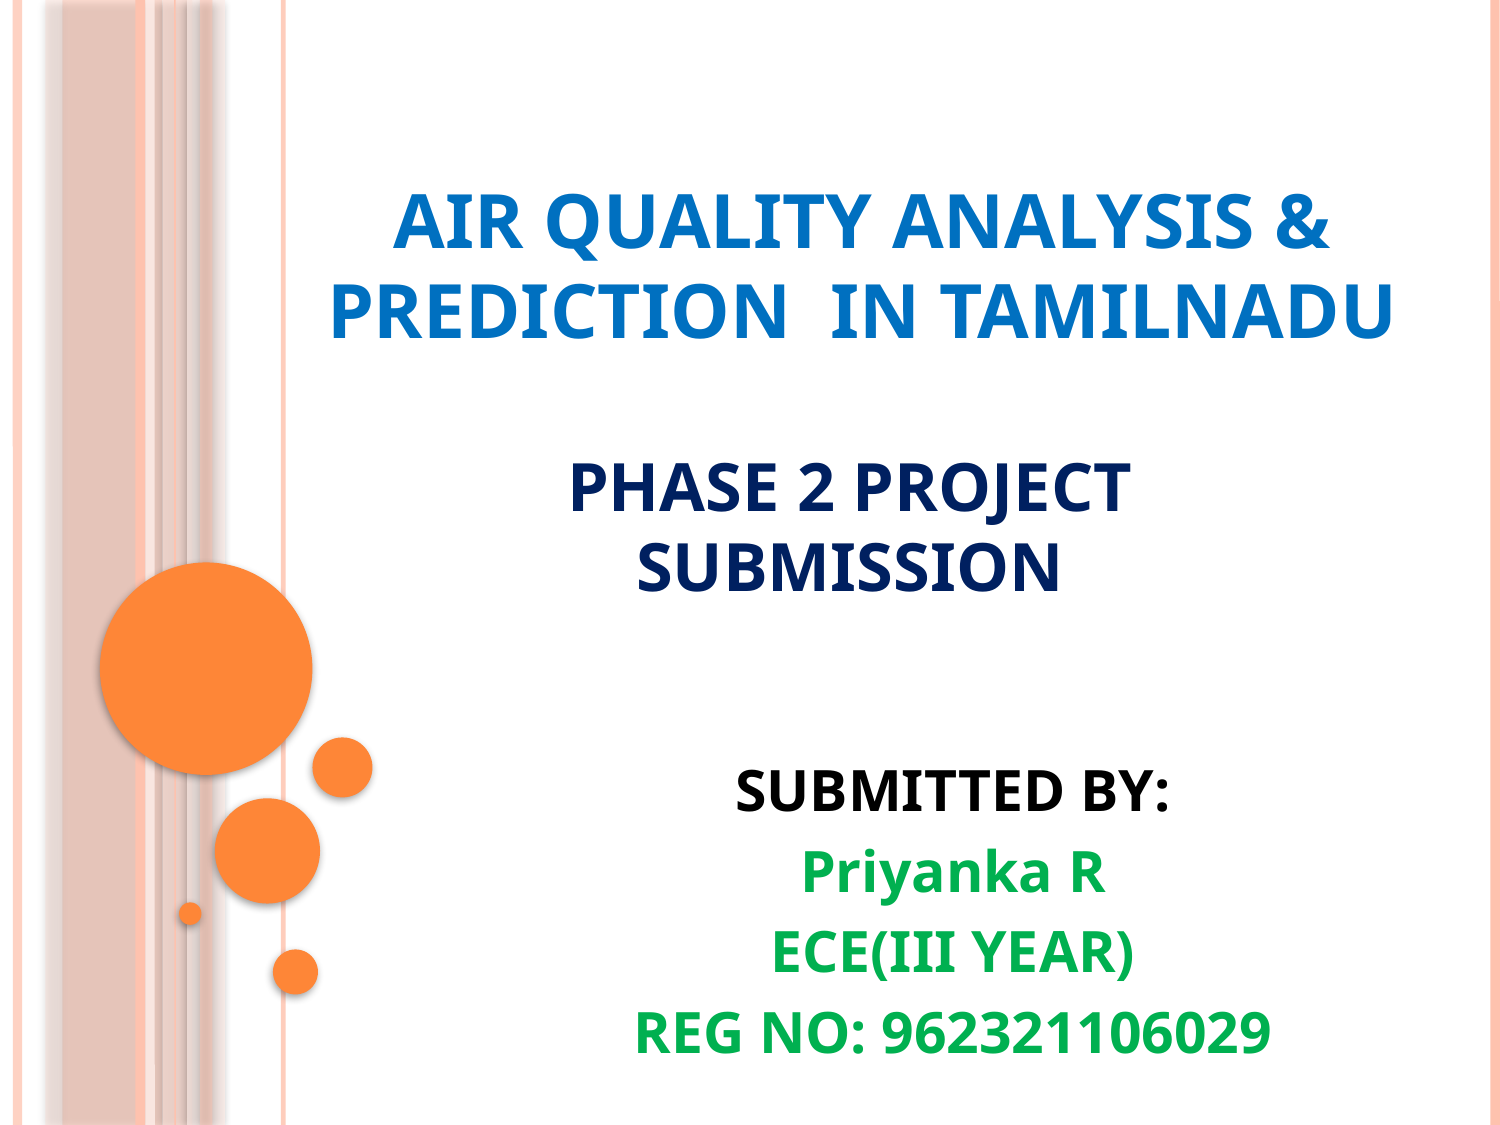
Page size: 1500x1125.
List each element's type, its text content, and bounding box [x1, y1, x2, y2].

text_box PHASE 2 PROJECT SUBMISSION [487, 437, 1213, 613]
subtitle SUBMITTED BY: Priyanka R ECE(III YEAR) REG NO: 962321106029 [533, 747, 1373, 1075]
title AIR QUALITY ANALYSIS & PREDICTION IN TAMILNADU [262, 50, 1463, 361]
